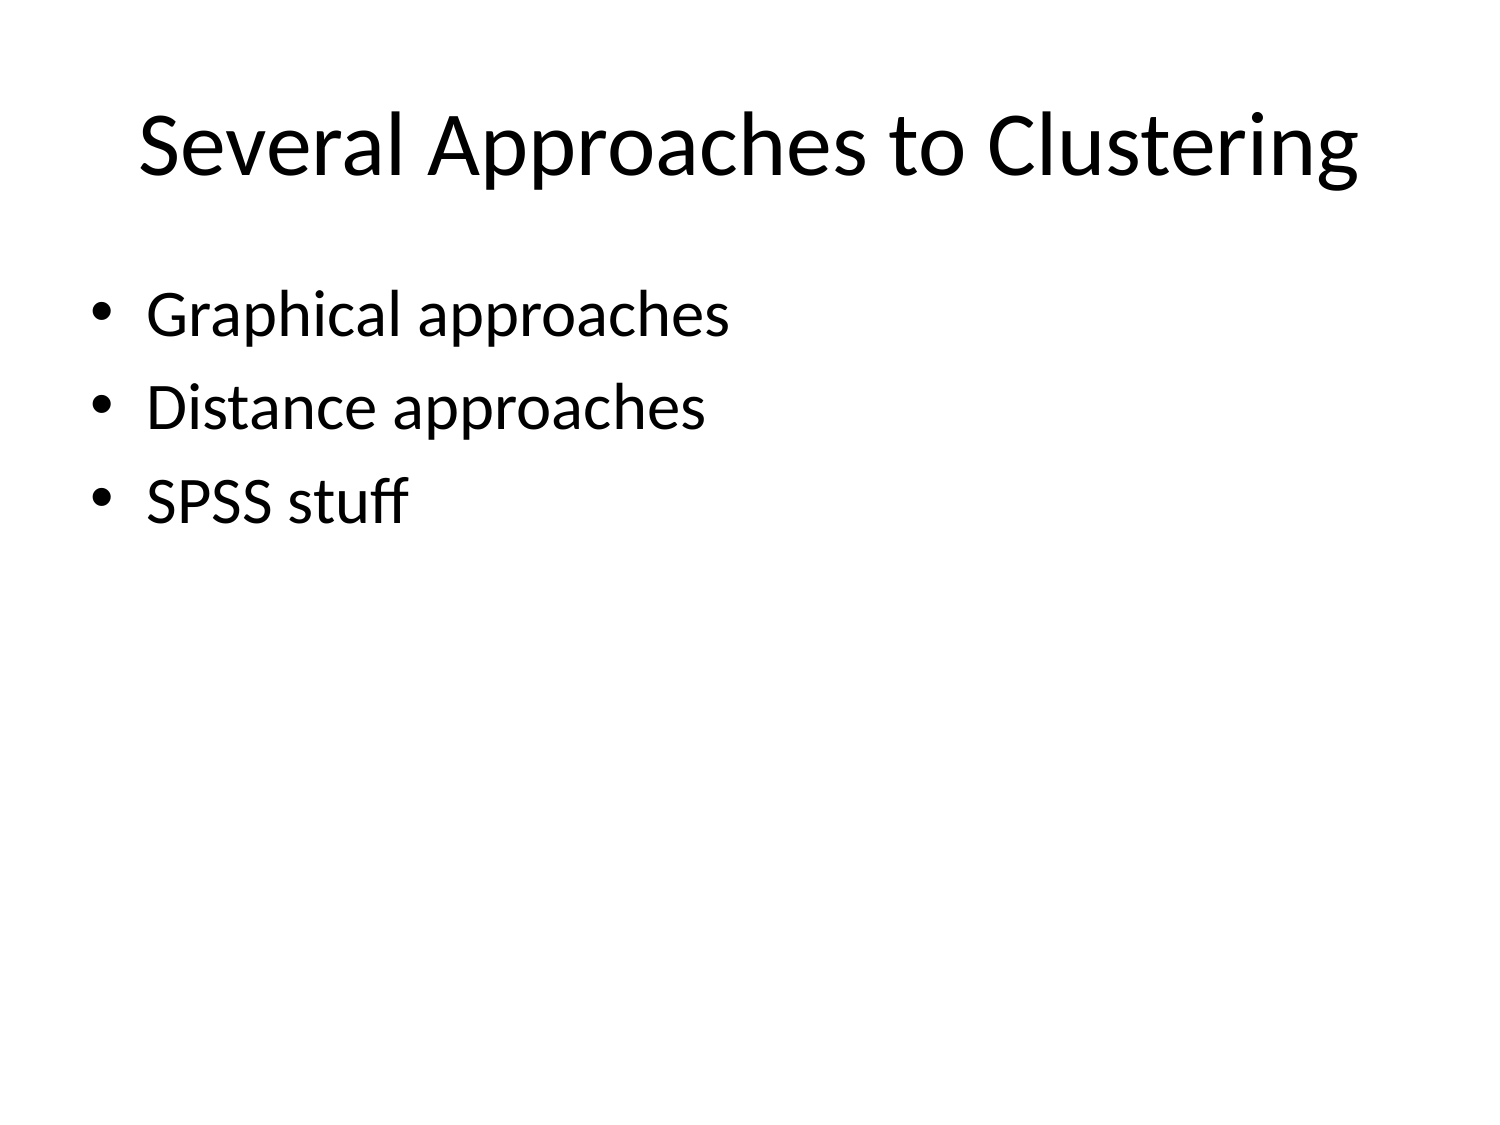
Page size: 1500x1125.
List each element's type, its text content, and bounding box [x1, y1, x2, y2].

list Graphical approaches Distance approaches SPSS stuff [75, 262, 1425, 1005]
title Several Approaches to Clustering [75, 45, 1425, 233]
